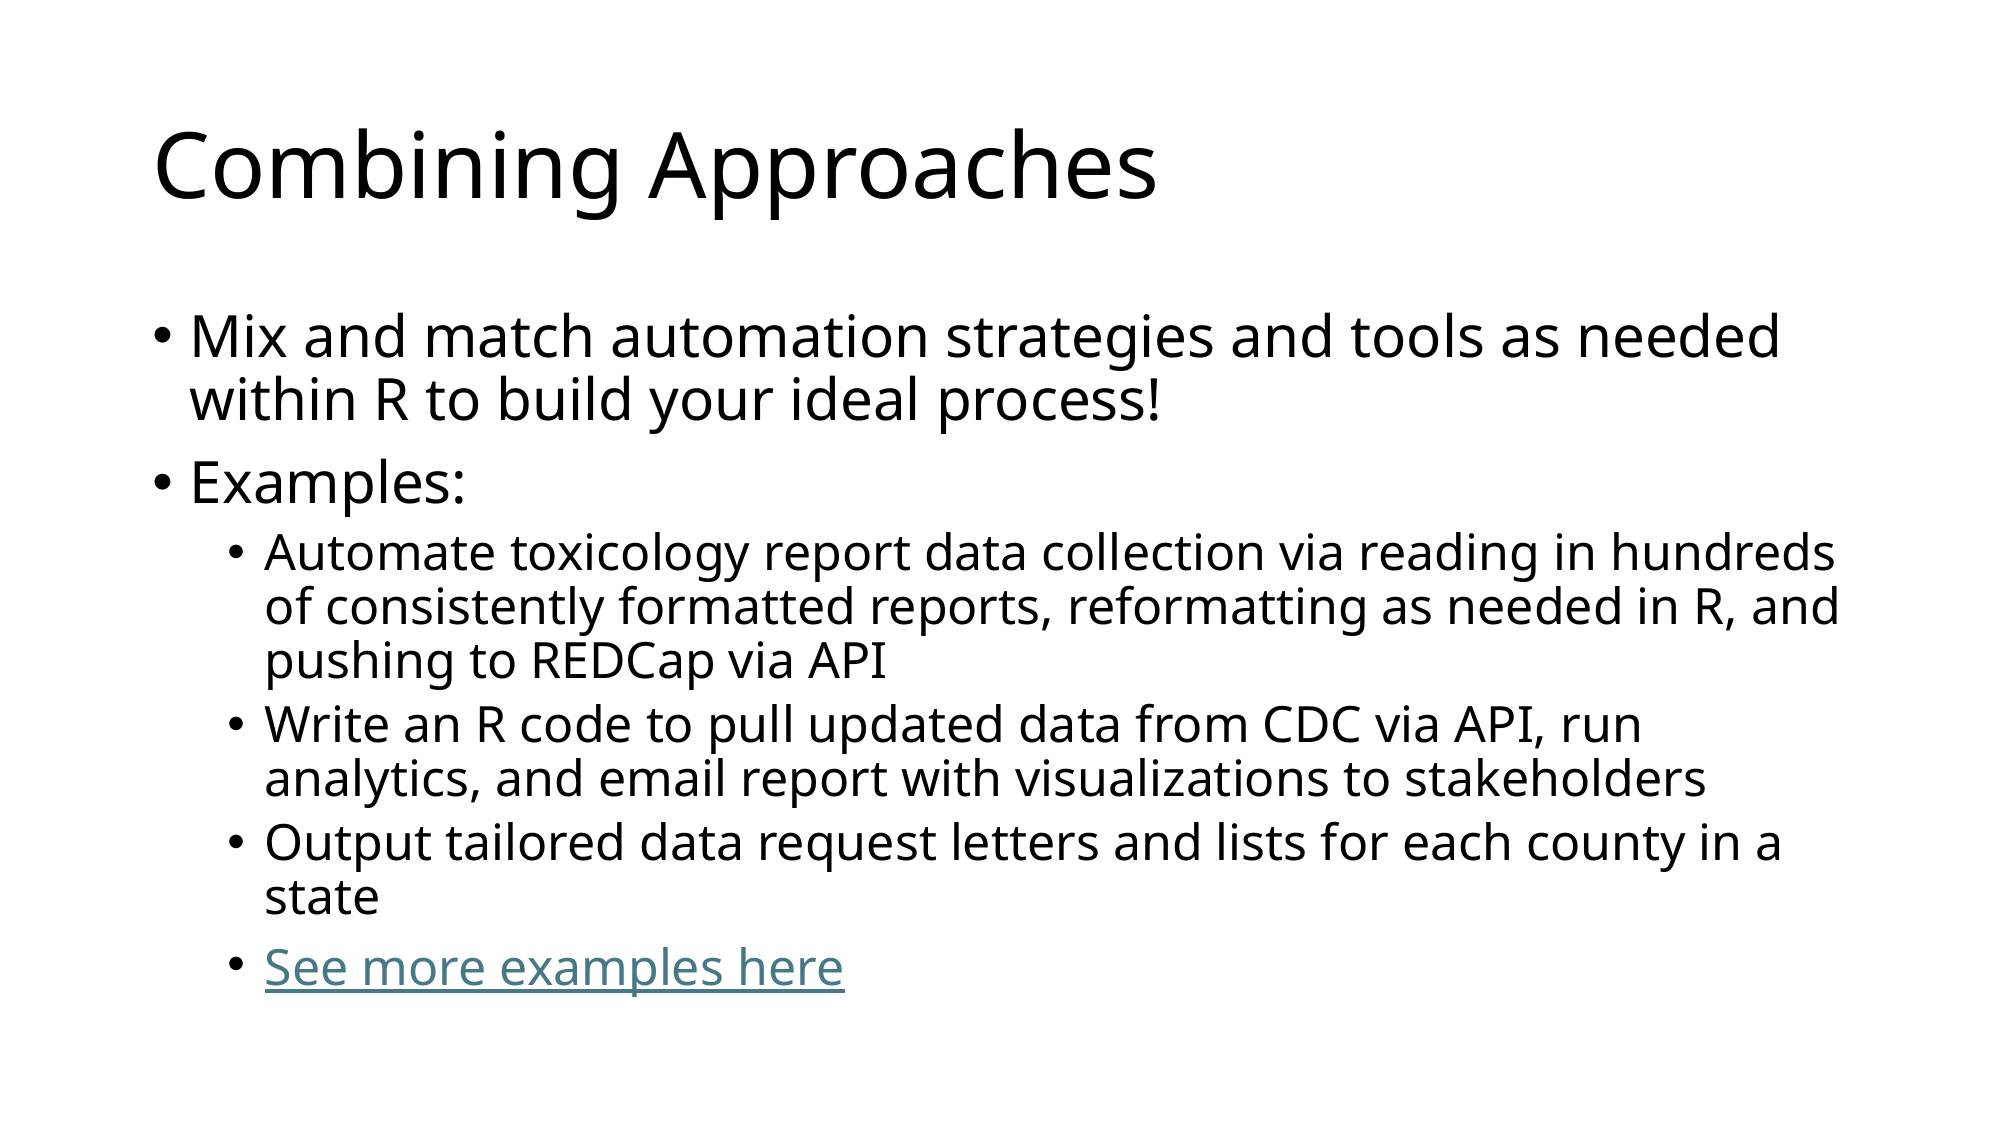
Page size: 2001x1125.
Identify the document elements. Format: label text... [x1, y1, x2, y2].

list Mix and match automation strategies and tools as needed within R to build your ideal process! Examples: Automate toxicology report data collection via reading in hundreds of consistently formatted reports, reformatting as needed in R, and pushing to REDCap via API Write an R code to pull updated data from CDC via API, run analytics, and email report with visualizations to stakeholders Output tailored data request letters and lists for each county in a state See more examples here [137, 299, 1863, 1014]
title Combining Approaches [137, 59, 1863, 278]
